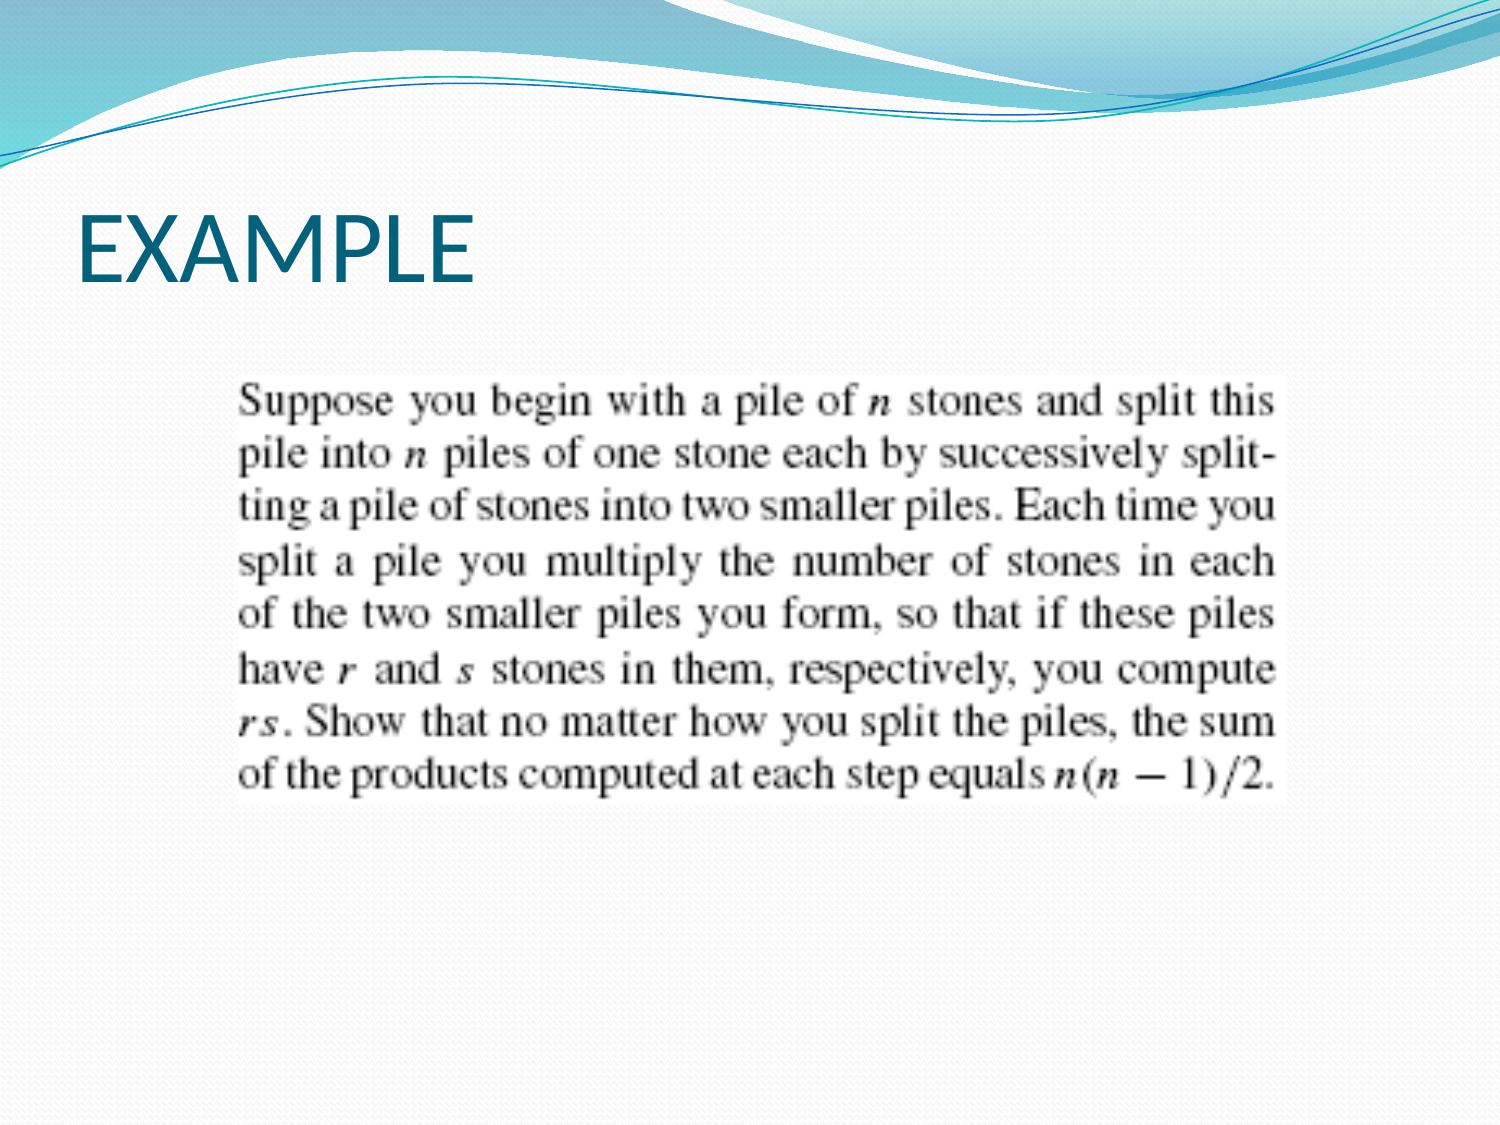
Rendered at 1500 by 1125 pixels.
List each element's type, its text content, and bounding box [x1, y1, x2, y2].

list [237, 374, 1287, 803]
title EXAMPLE [75, 115, 1425, 303]
